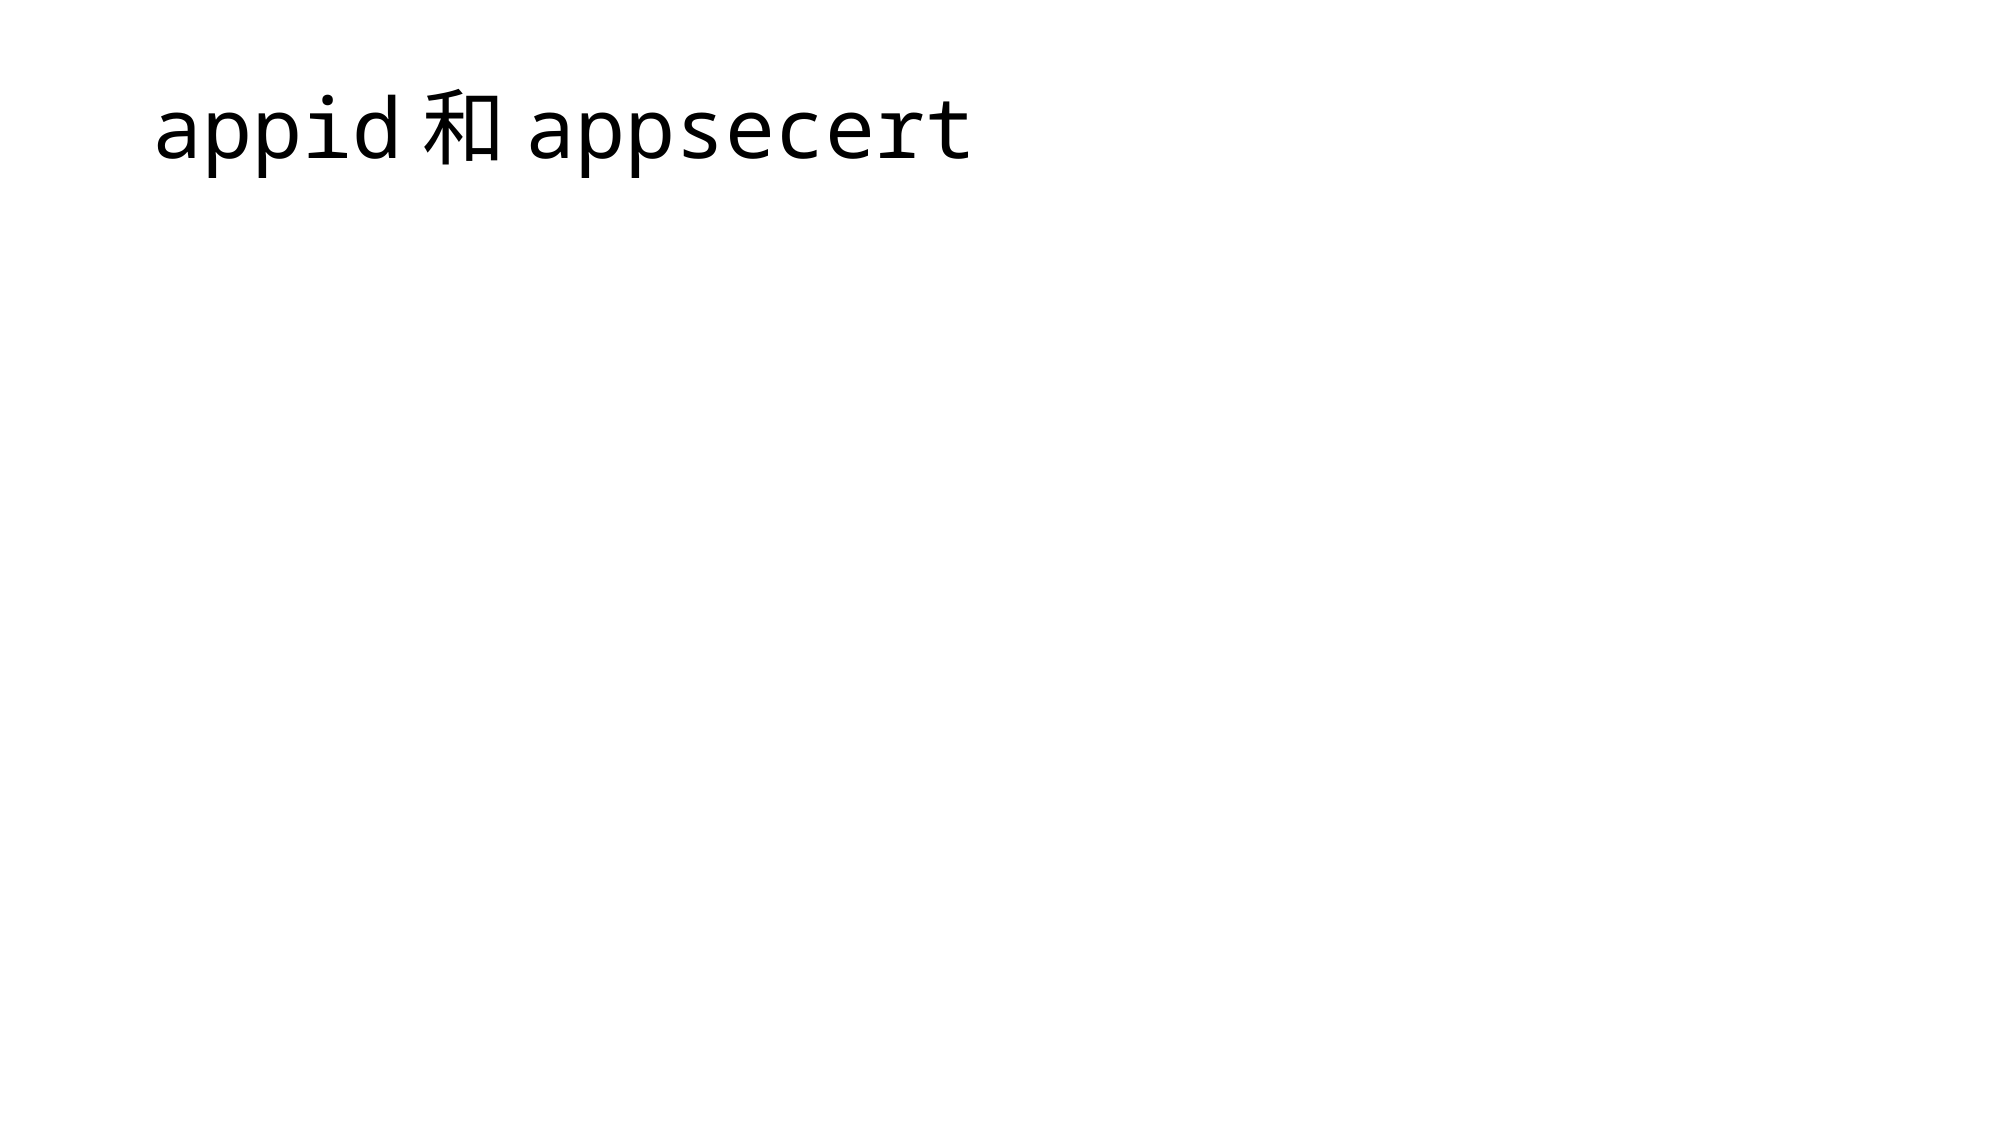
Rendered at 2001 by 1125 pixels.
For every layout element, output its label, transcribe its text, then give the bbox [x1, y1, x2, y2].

title appid和appsecert [137, 59, 1863, 204]
